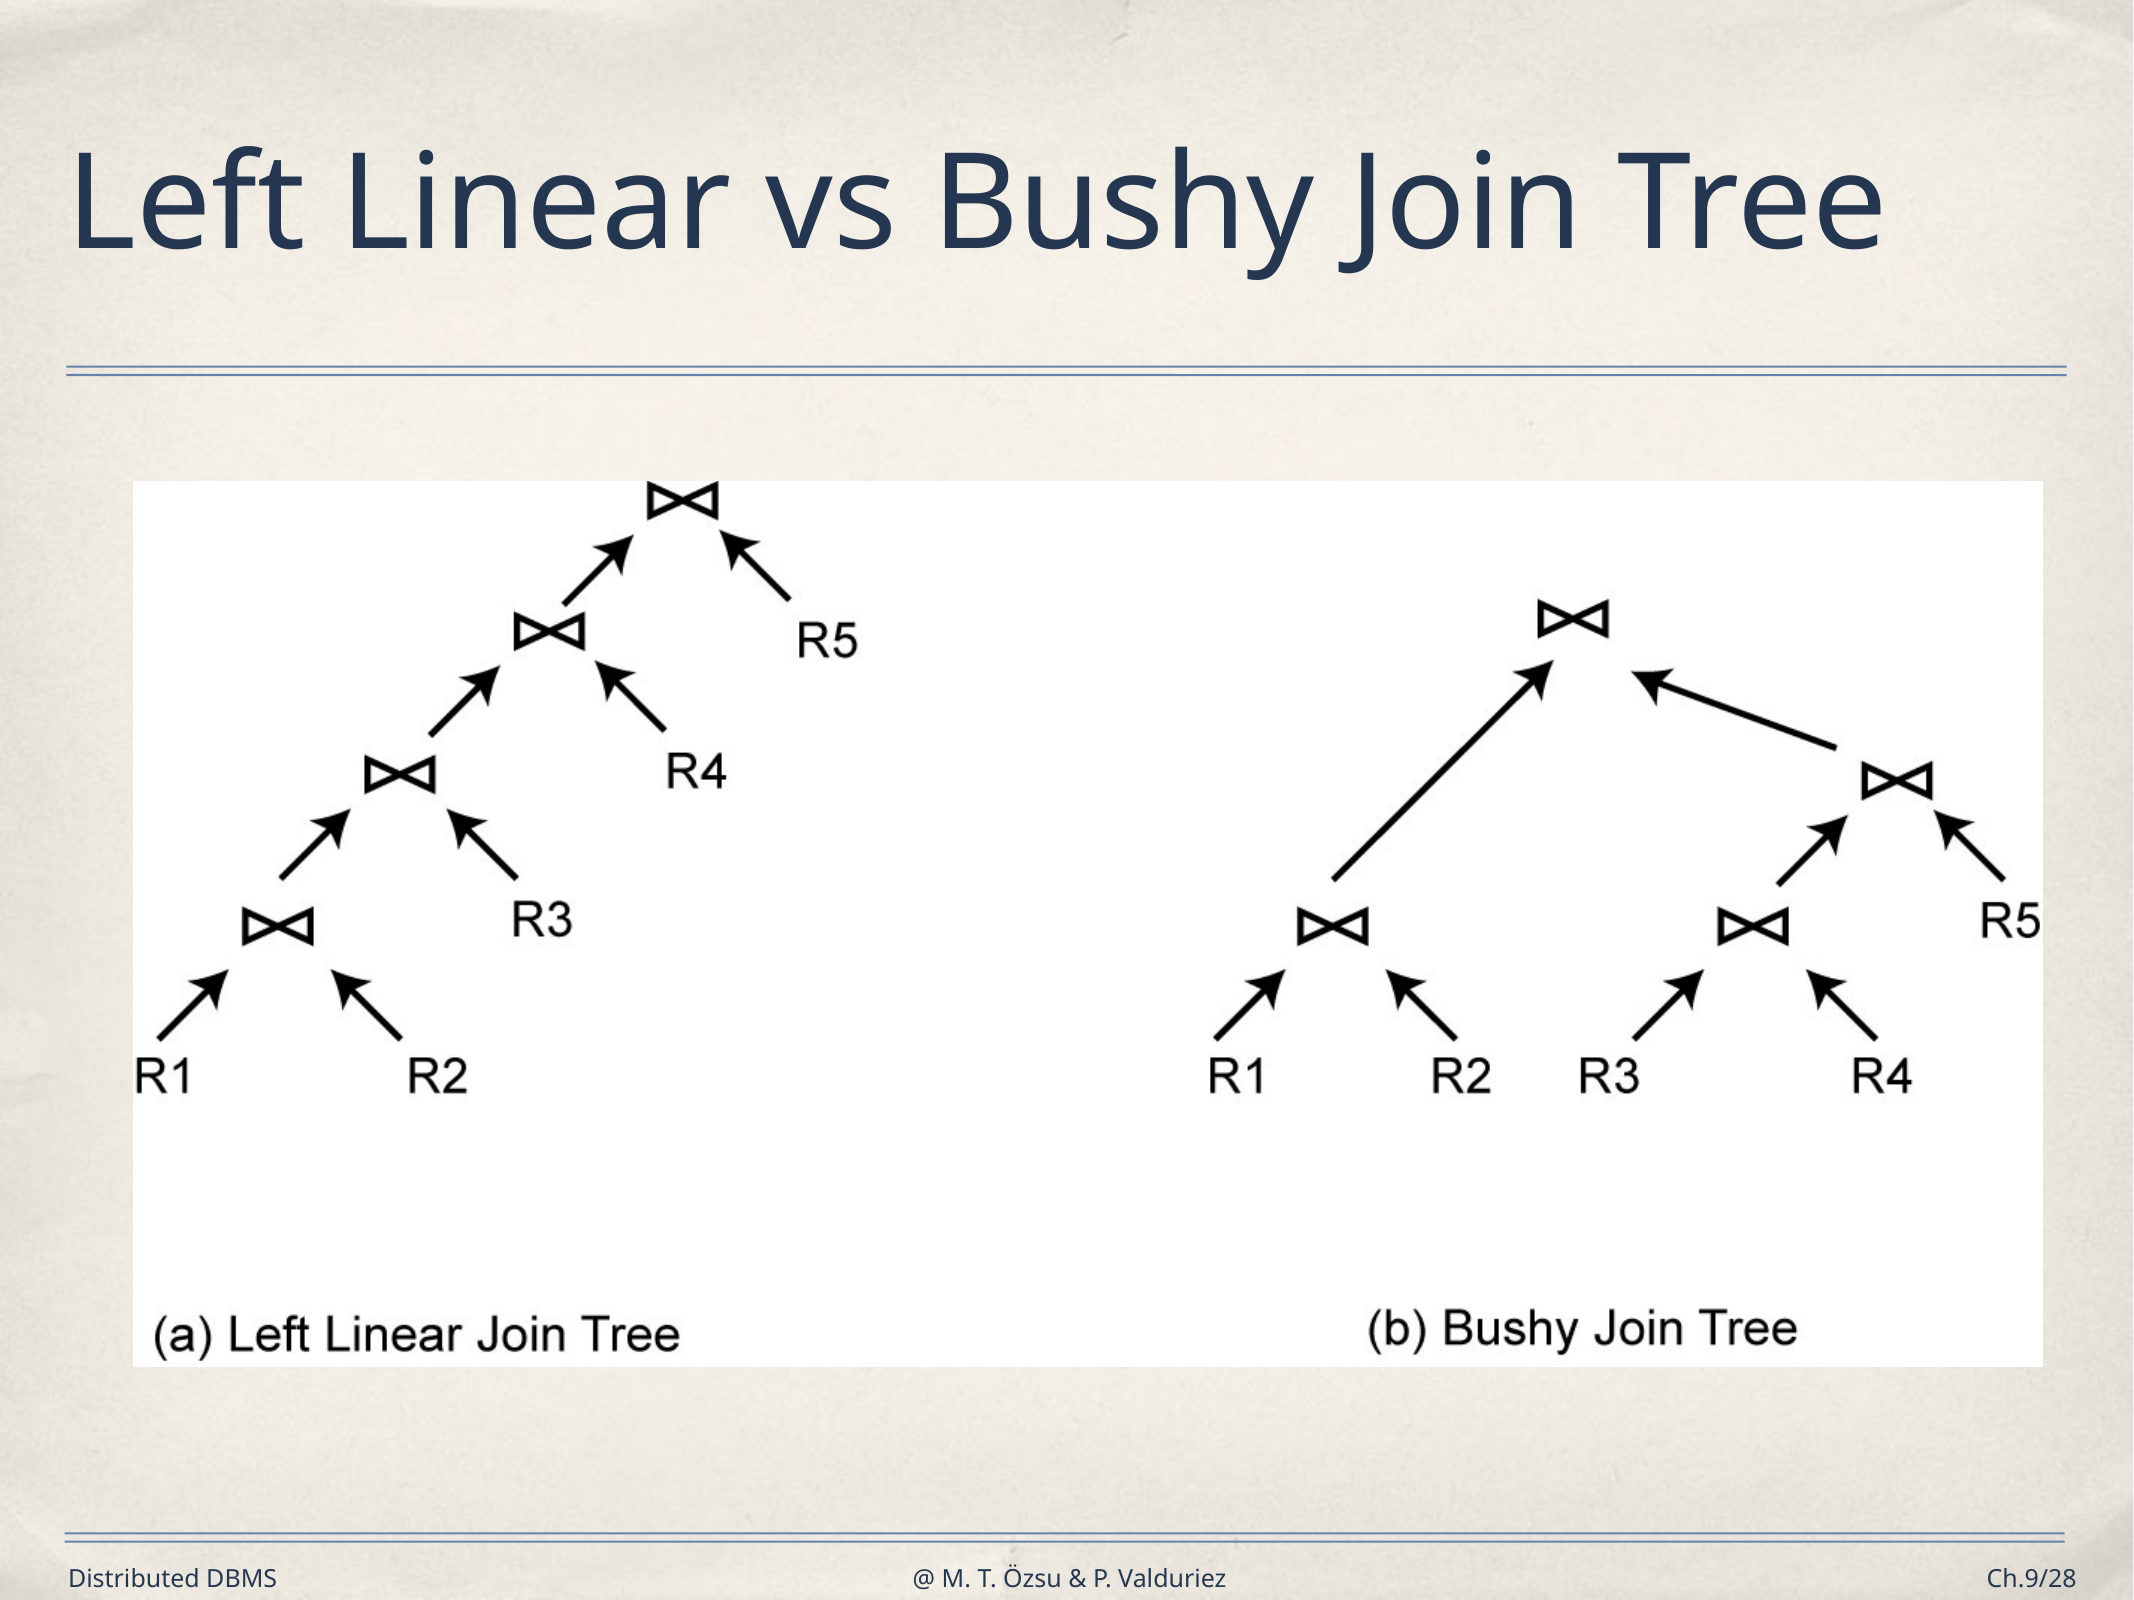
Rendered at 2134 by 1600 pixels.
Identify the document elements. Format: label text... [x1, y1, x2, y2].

picture [0, 0, 2134, 1600]
title Left Linear vs Bushy Join Tree [58, 72, 2075, 338]
